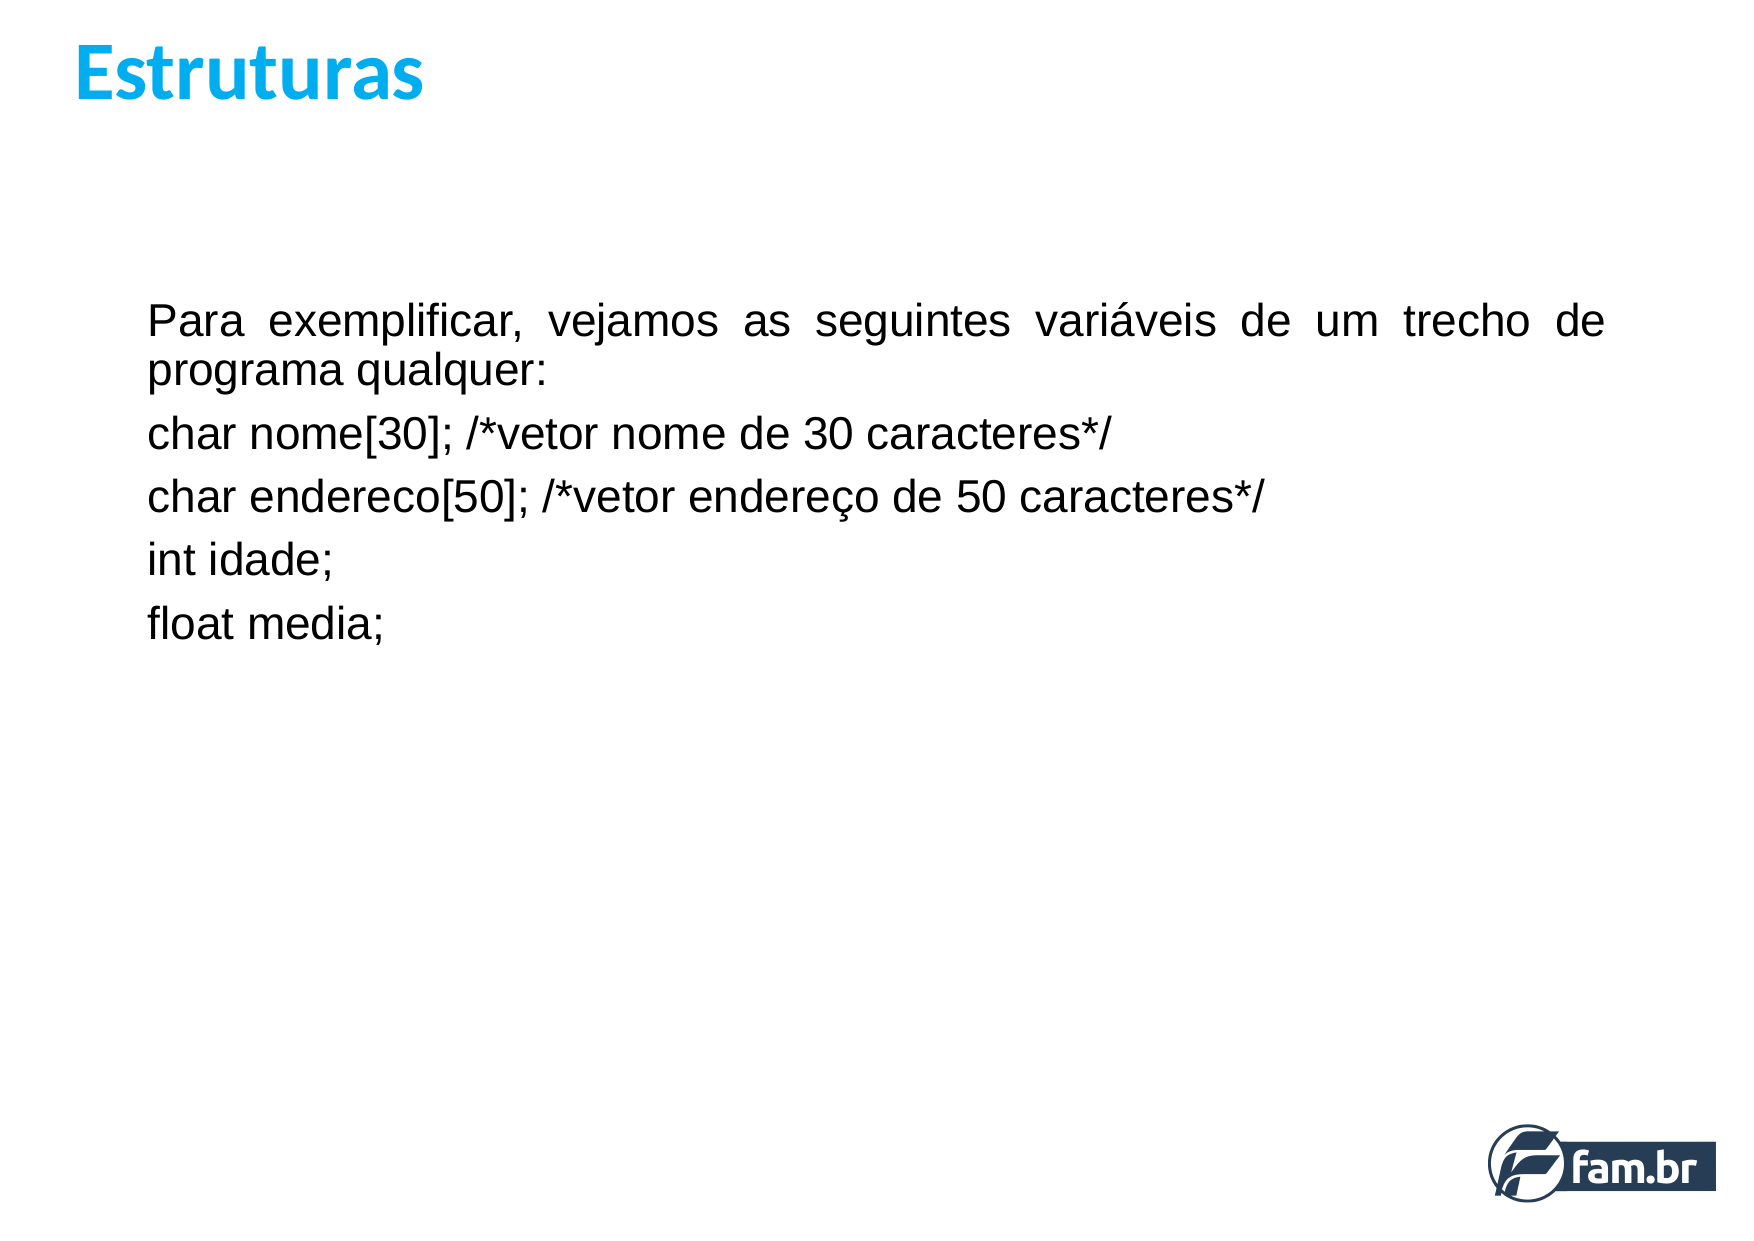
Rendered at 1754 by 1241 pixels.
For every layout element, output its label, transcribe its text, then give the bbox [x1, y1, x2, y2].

picture [1471, 1111, 1736, 1214]
text_box Para exemplificar, vejamos as seguintes variáveis de um trecho de programa qualquer: char nome[30]; /*vetor nome de 30 caracteres*/ char endereco[50]; /*vetor endereço de 50 caracteres*/ int idade; float media; [132, 289, 1621, 1108]
text_box Estruturas [59, 1, 1548, 131]
